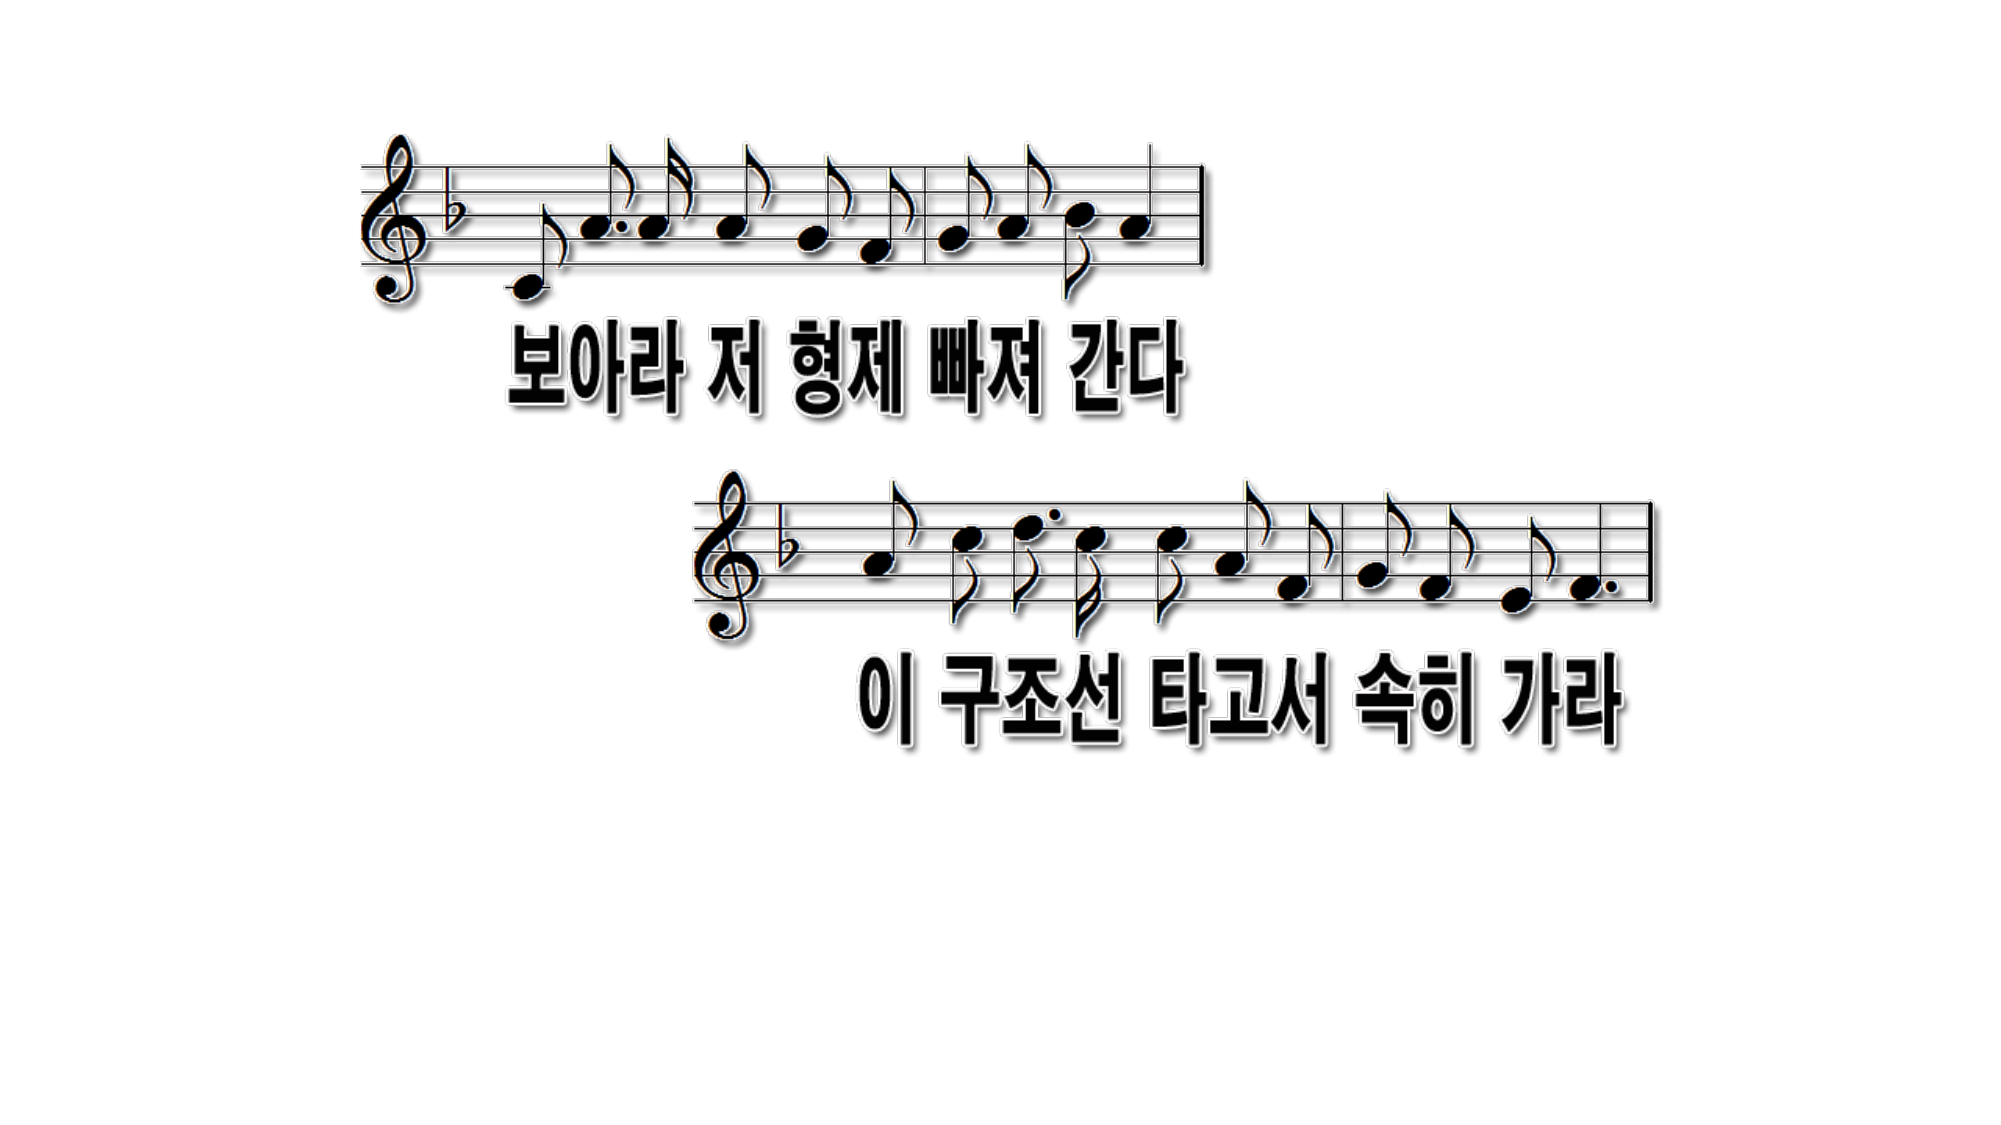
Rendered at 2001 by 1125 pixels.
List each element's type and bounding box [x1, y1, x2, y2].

picture [249, 0, 1750, 835]
